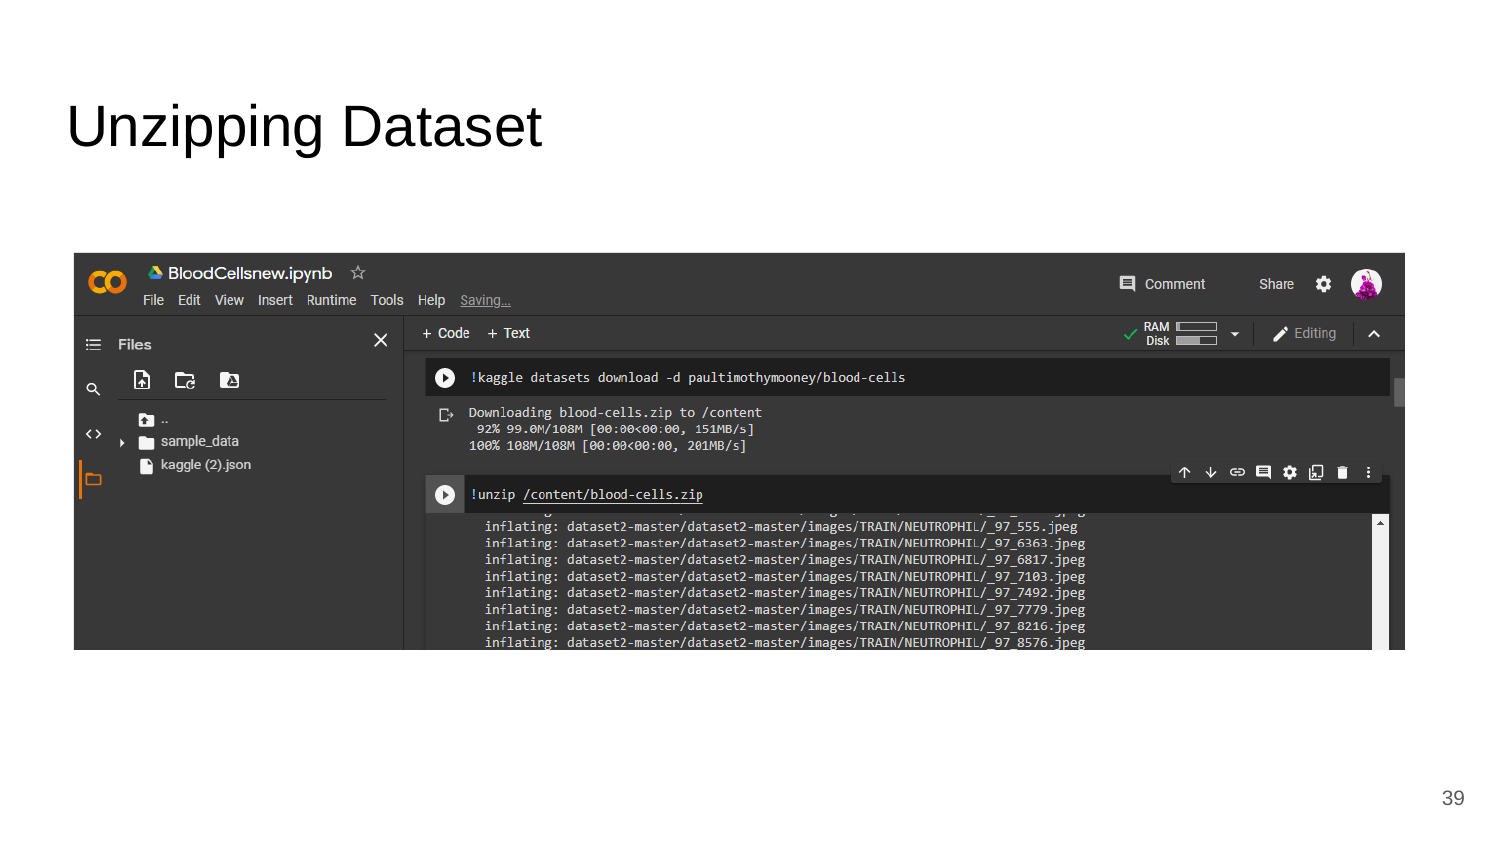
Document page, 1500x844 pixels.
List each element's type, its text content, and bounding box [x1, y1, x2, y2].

title Unzipping Dataset [51, 72, 1449, 167]
slide_number ‹#› [1389, 764, 1480, 830]
picture [73, 251, 1406, 650]
